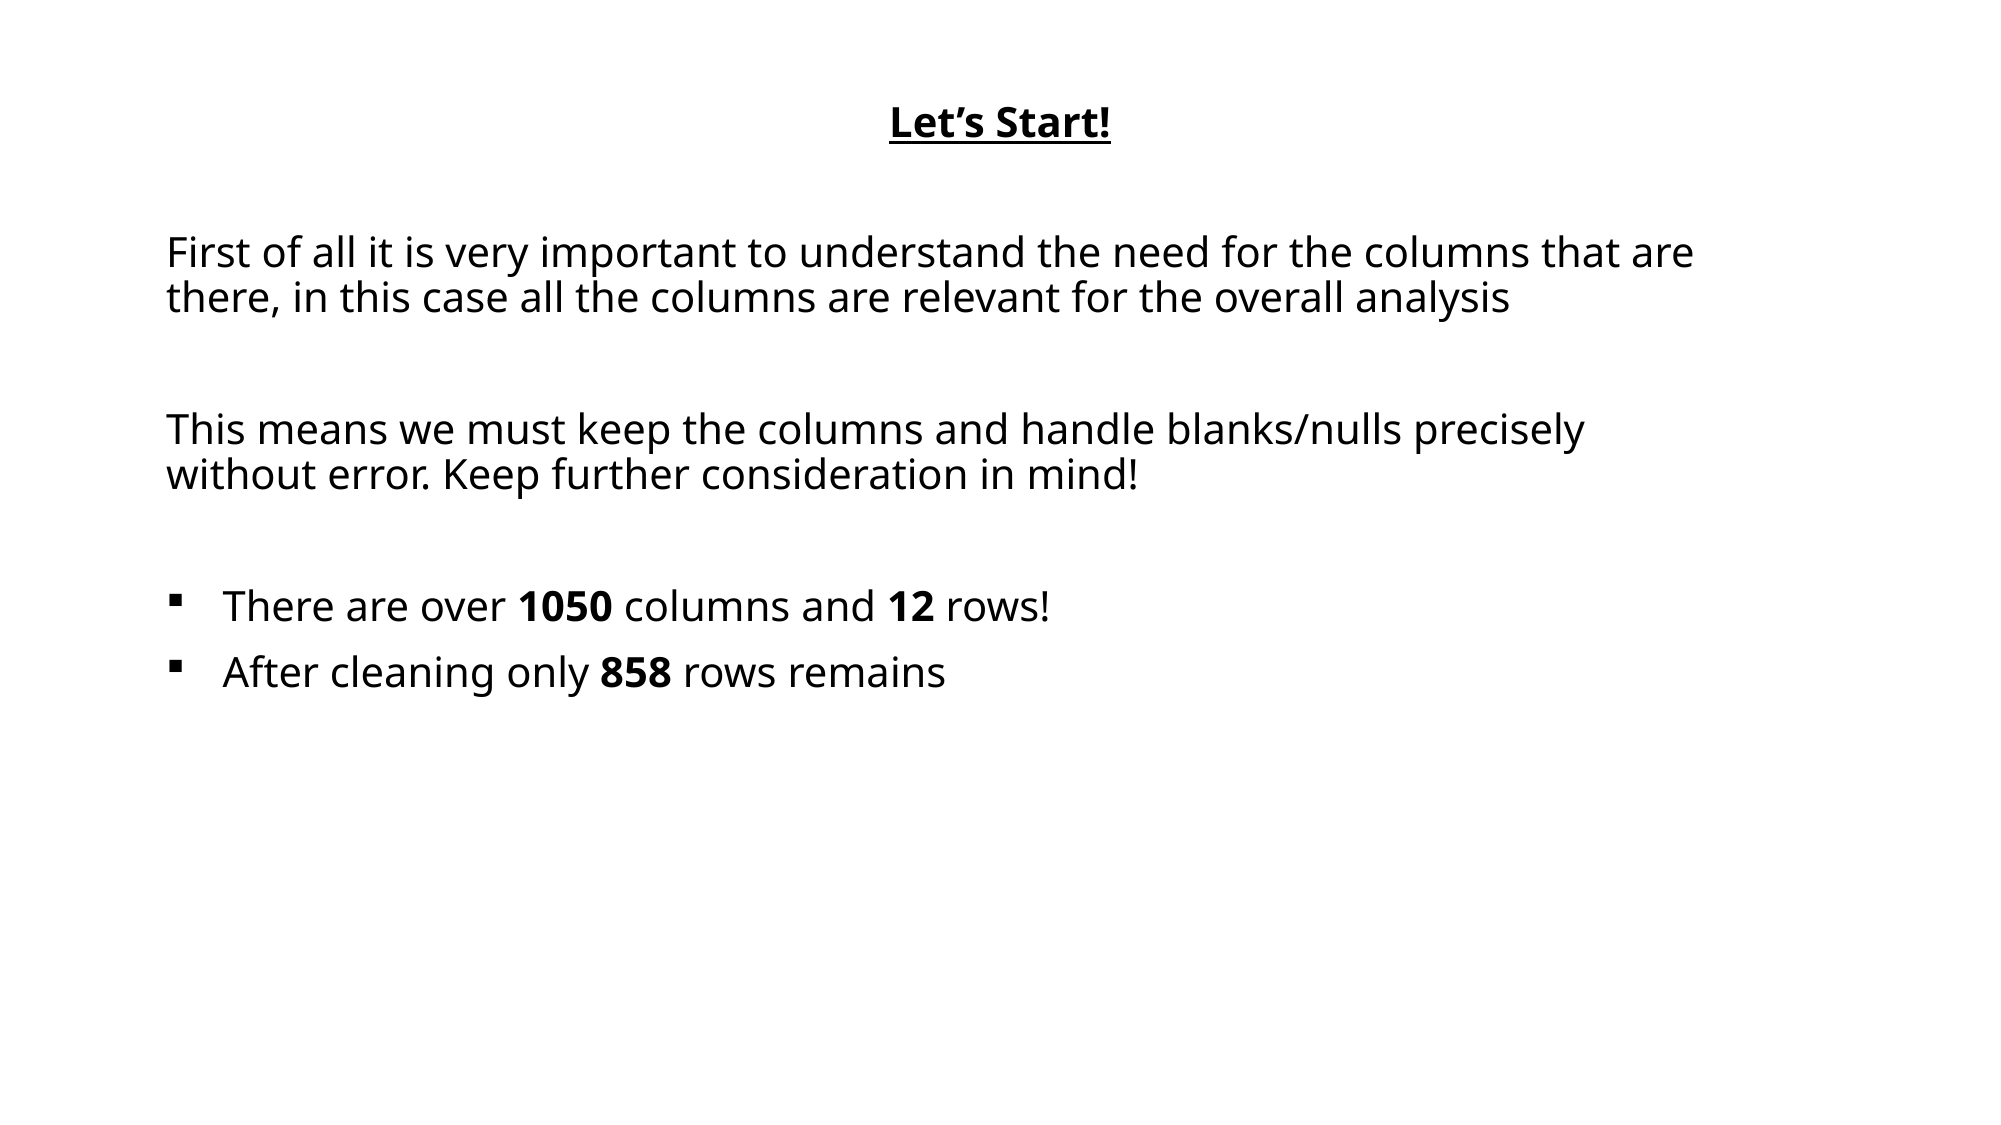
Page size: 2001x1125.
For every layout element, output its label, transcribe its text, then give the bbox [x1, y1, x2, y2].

subtitle First of all it is very important to understand the need for the columns that are there, in this case all the columns are relevant for the overall analysis This means we must keep the columns and handle blanks/nulls precisely without error. Keep further consideration in mind! There are over 1050 columns and 12 rows! After cleaning only 858 rows remains [151, 223, 1719, 995]
title Let’s Start! [249, 74, 1750, 155]
